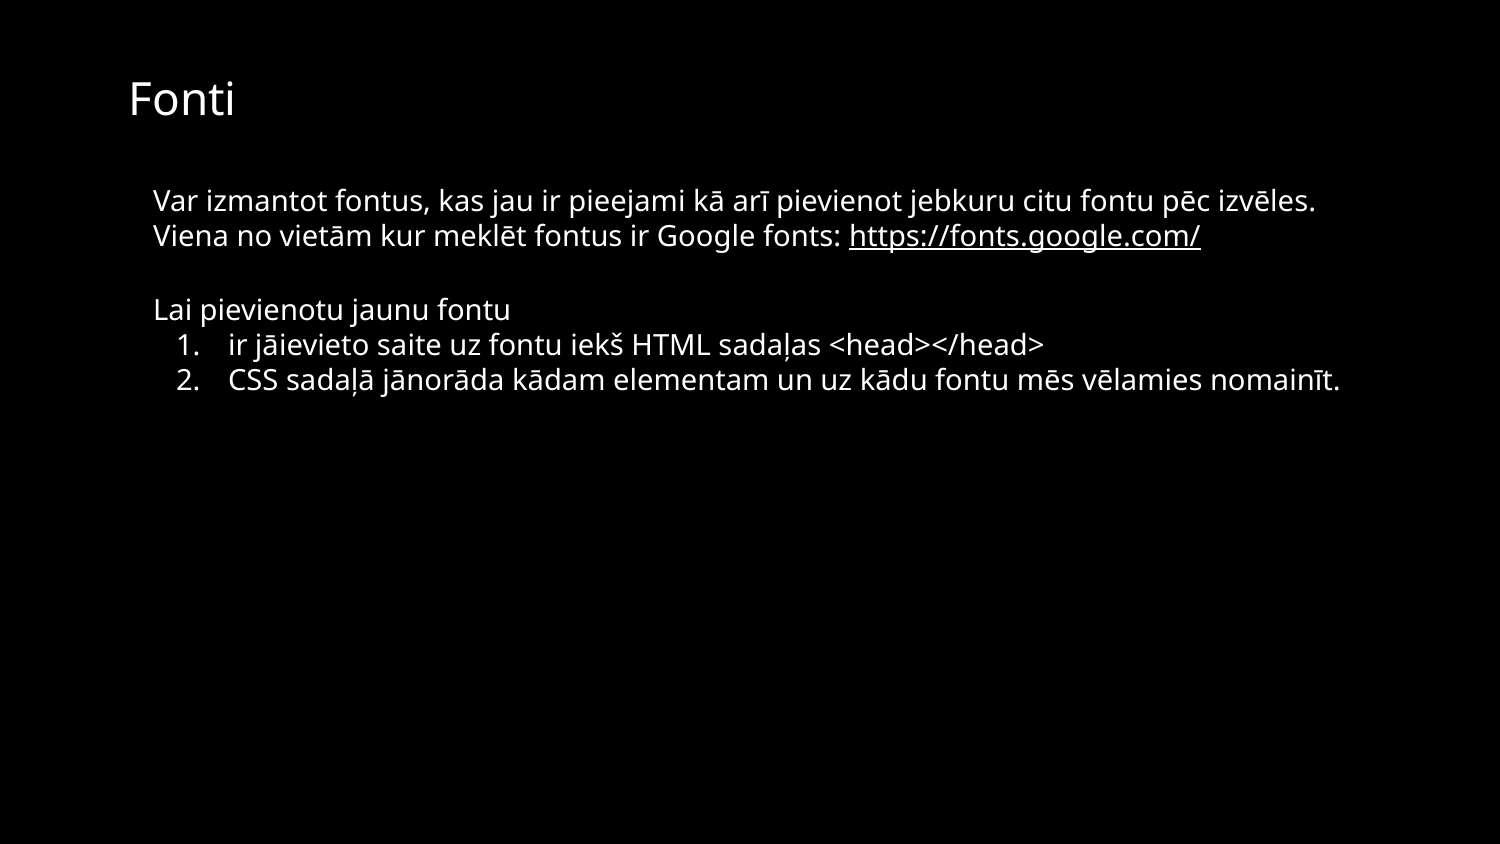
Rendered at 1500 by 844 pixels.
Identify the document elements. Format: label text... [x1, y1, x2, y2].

text_box Var izmantot fontus, kas jau ir pieejami kā arī pievienot jebkuru citu fontu pēc izvēles. Viena no vietām kur meklēt fontus ir Google fonts: https://fonts.google.com/ Lai pievienotu jaunu fontu ir jāievieto saite uz fontu iekš HTML sadaļas <head></head> CSS sadaļā jānorāda kādam elementam un uz kādu fontu mēs vēlamies nomainīt. [138, 166, 1367, 447]
text_box Fonti [113, 54, 739, 140]
